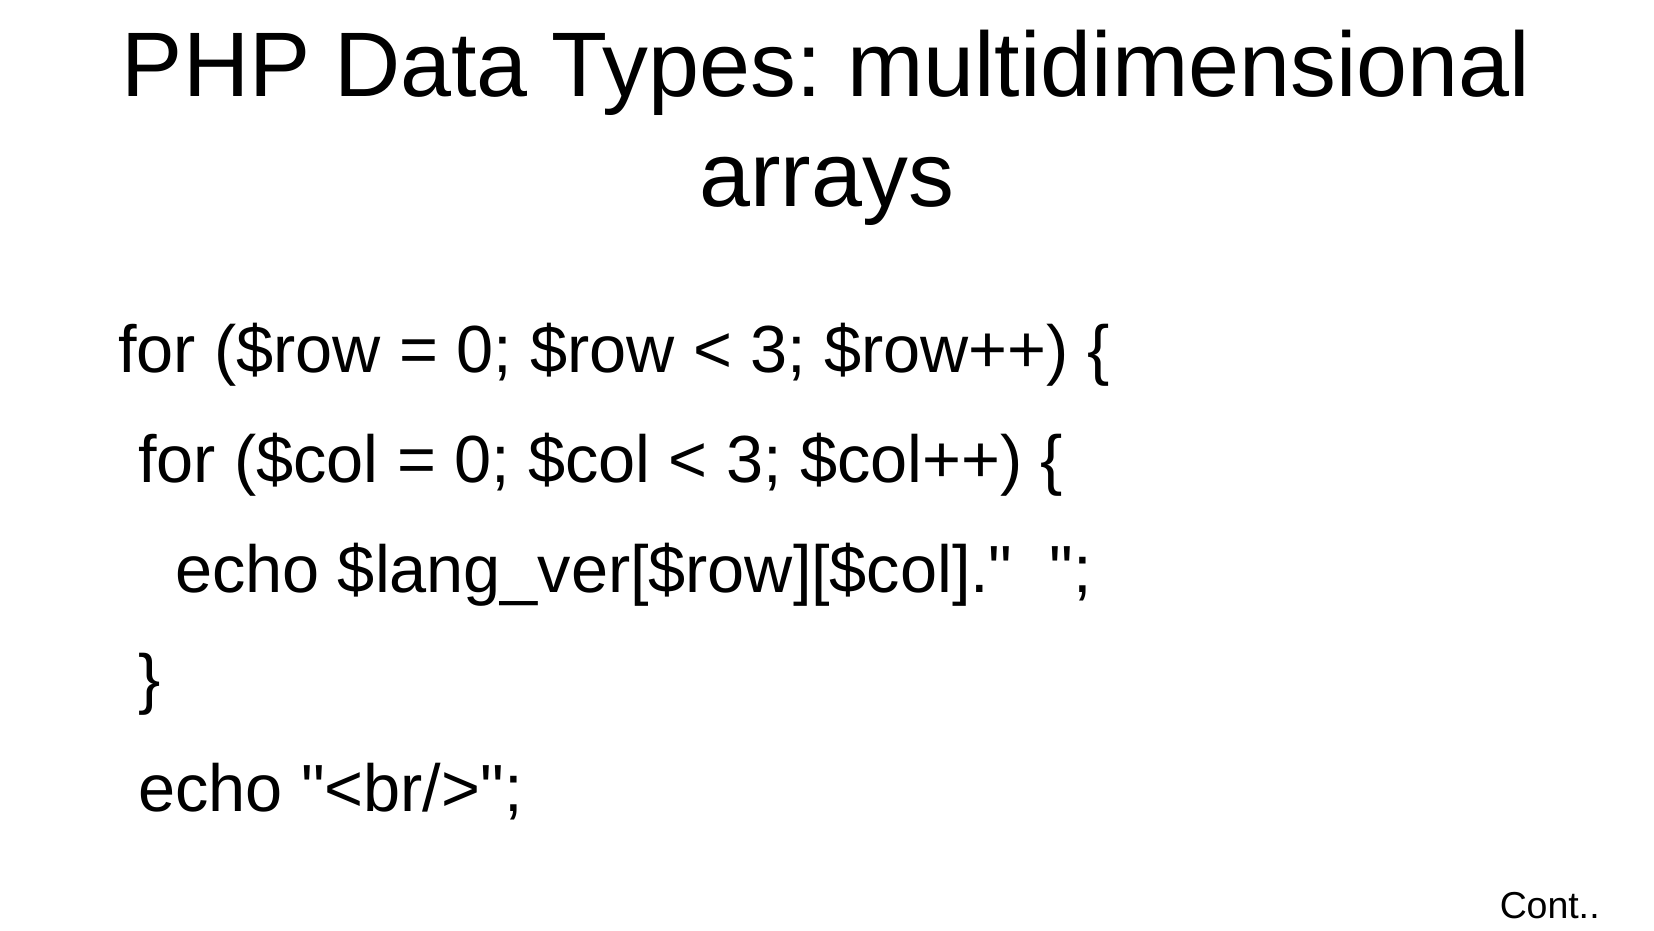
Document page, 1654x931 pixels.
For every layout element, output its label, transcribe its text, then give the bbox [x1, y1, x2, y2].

text_box for ($row = 0; $row < 3; $row++) { for ($col = 0; $col < 3; $col++) { echo $lang_ver[$row][$col]." "; } echo "<br/>"; [82, 204, 1625, 917]
text_box Cont.. [1484, 873, 1654, 931]
text_box PHP Data Types: multidimensional arrays [82, 37, 1571, 193]
